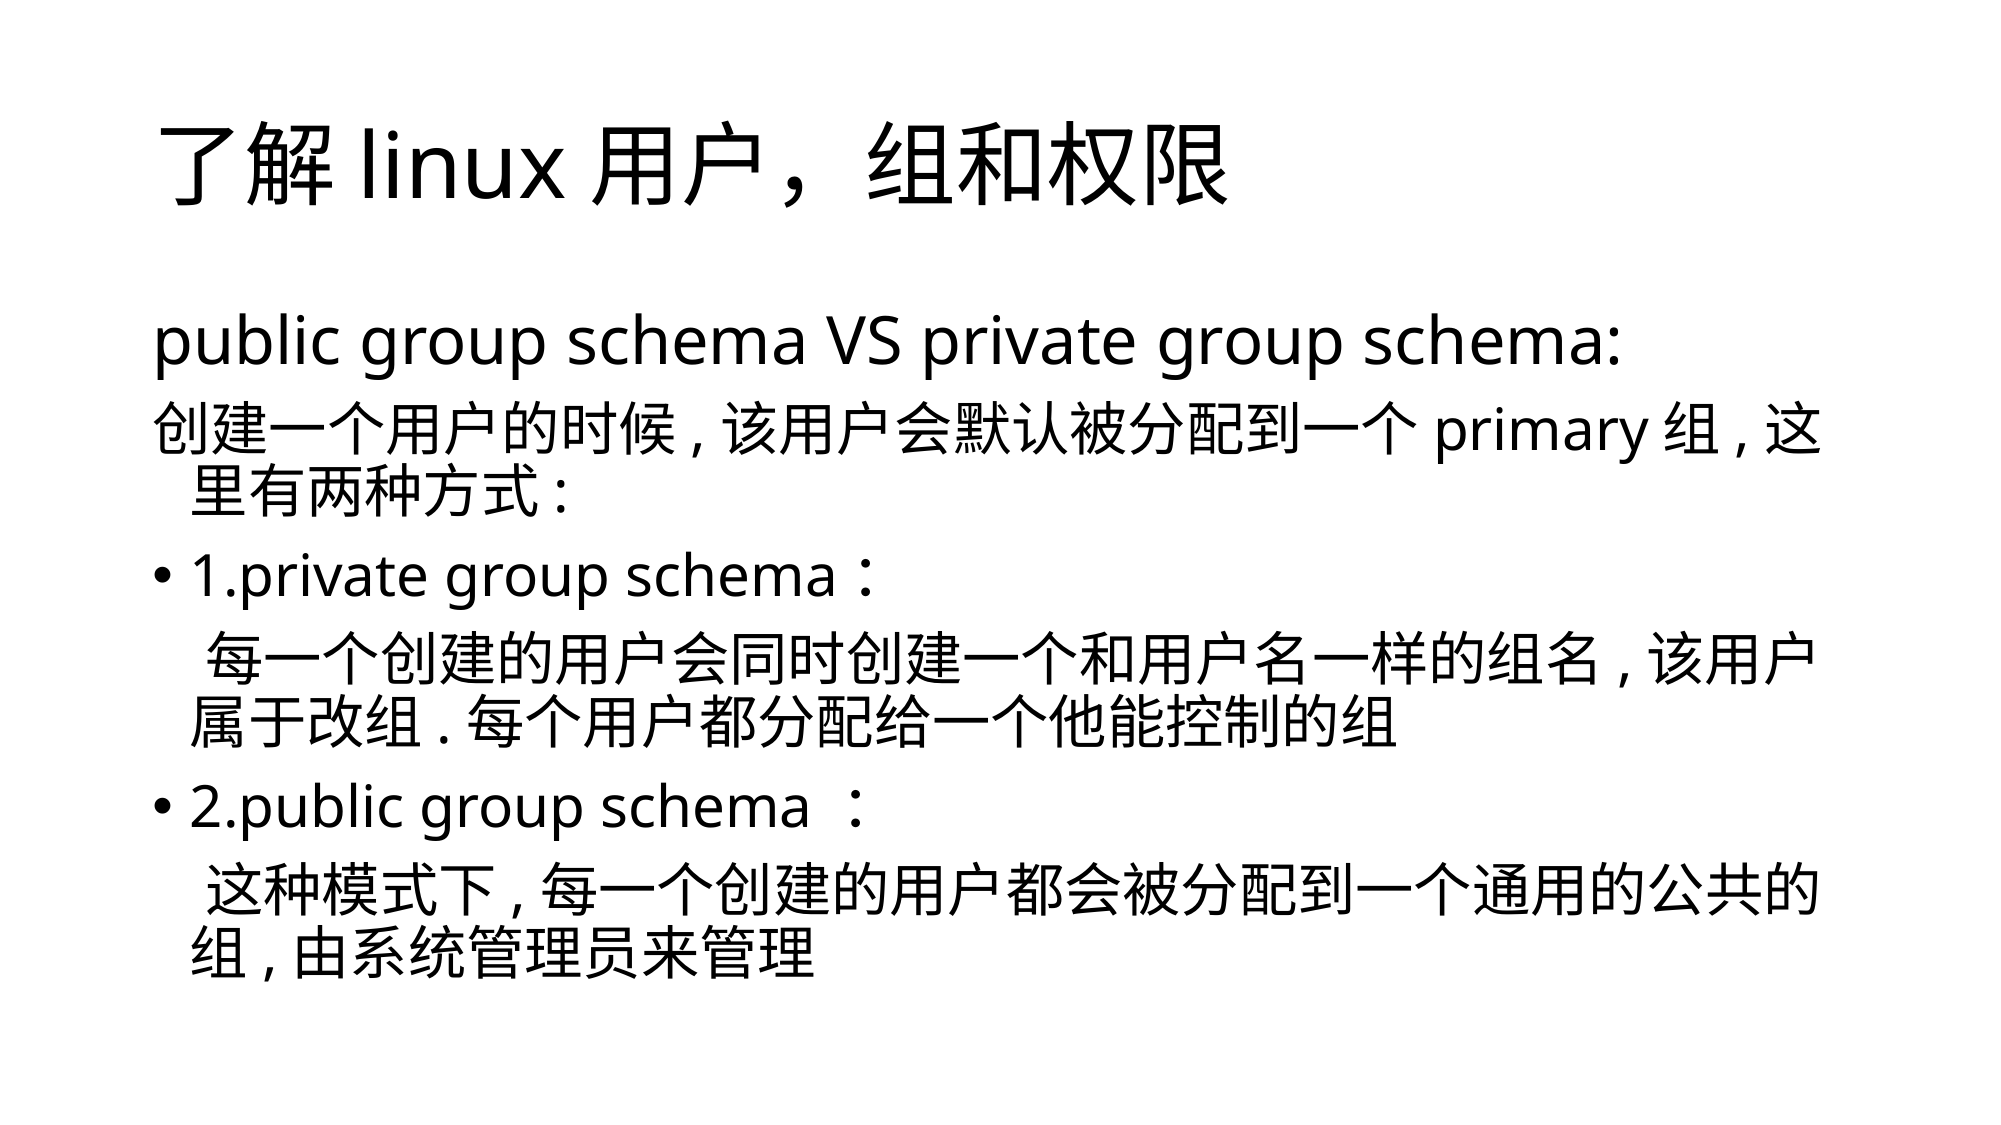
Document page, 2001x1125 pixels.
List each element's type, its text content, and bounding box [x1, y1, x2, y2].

list public group schema VS private group schema: 创建一个用户的时候,该用户会默认被分配到一个primary组,这里有两种方式: 1.private group schema： 每一个创建的用户会同时创建一个和用户名一样的组名,该用户属于改组.每个用户都分配给一个他能控制的组 2.public group schema ： 这种模式下,每一个创建的用户都会被分配到一个通用的公共的组,由系统管理员来管理 [137, 299, 1863, 1014]
title 了解linux用户，组和权限 [137, 59, 1863, 278]
